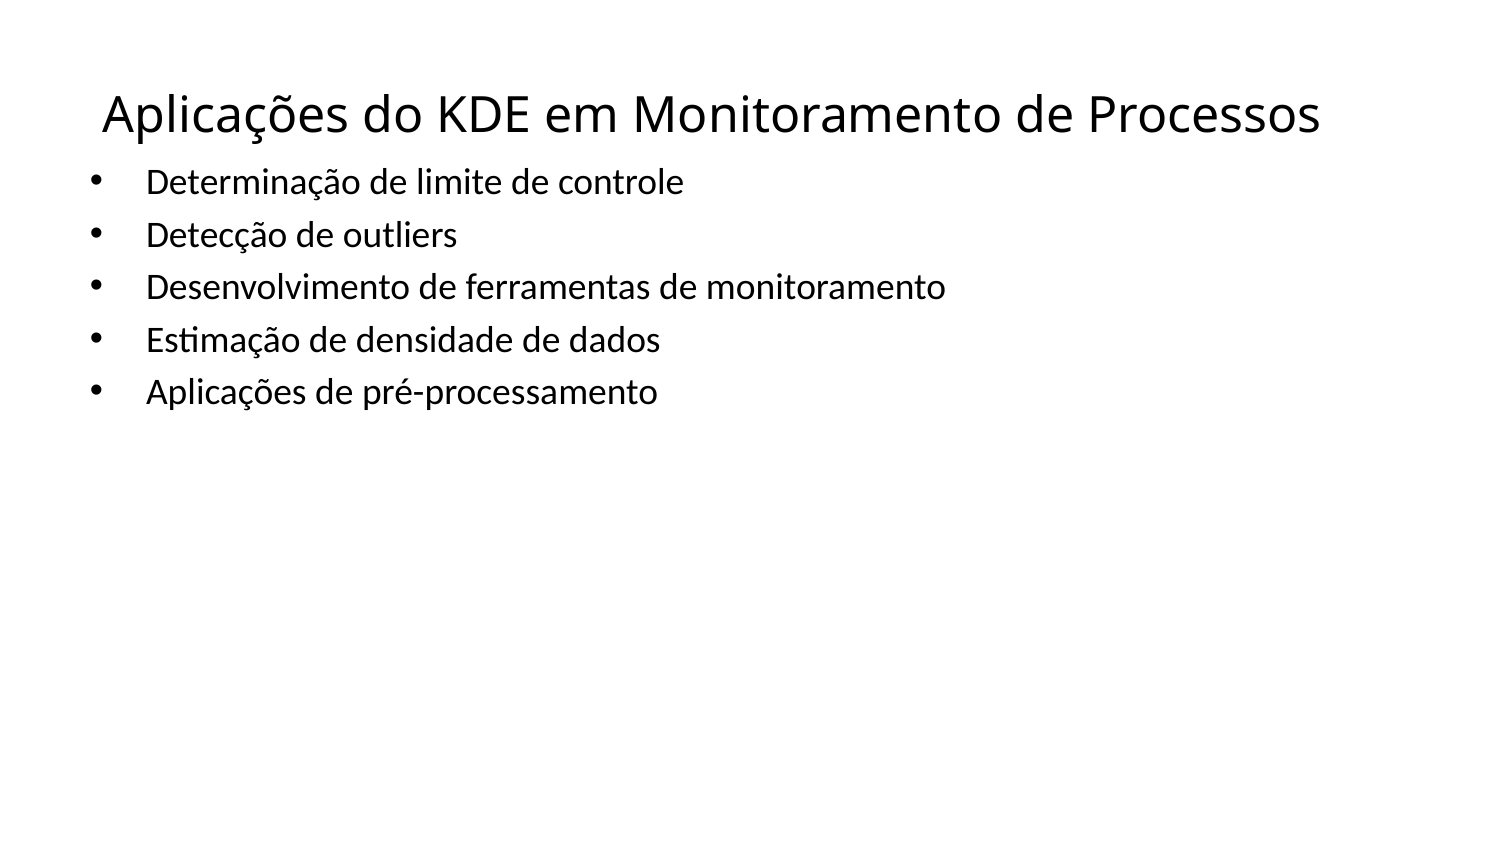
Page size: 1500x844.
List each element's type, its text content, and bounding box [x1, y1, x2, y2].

list Determinação de limite de controle Detecção de outliers Desenvolvimento de ferramentas de monitoramento Estimação de densidade de dados Aplicações de pré-processamento [75, 150, 1350, 825]
title Aplicações do KDE em Monitoramento de Processos [75, 75, 1350, 150]
